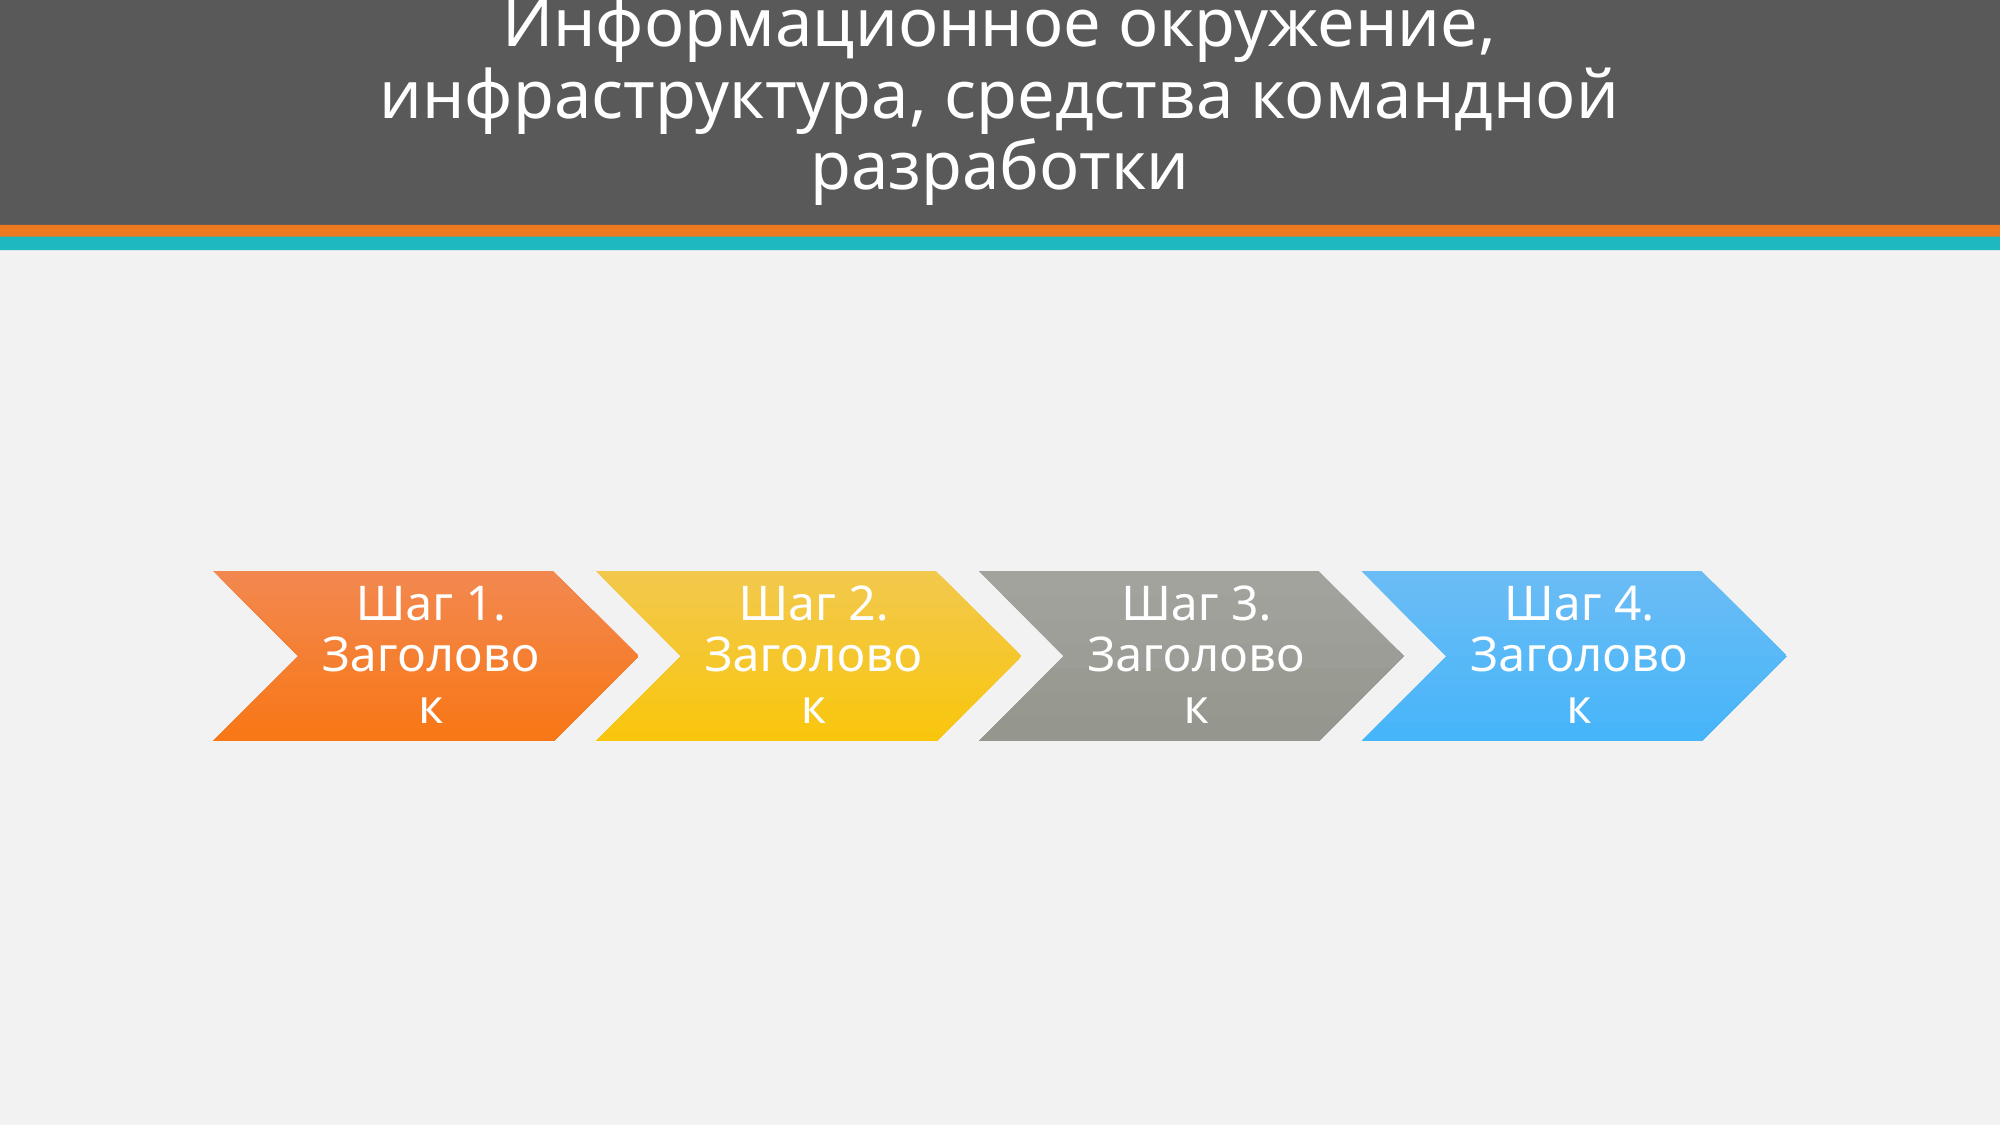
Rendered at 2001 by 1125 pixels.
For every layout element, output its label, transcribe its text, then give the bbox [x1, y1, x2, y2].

title Информационное окружение, инфраструктура, средства командной разработки [212, 41, 1788, 212]
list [212, 299, 1788, 1013]
